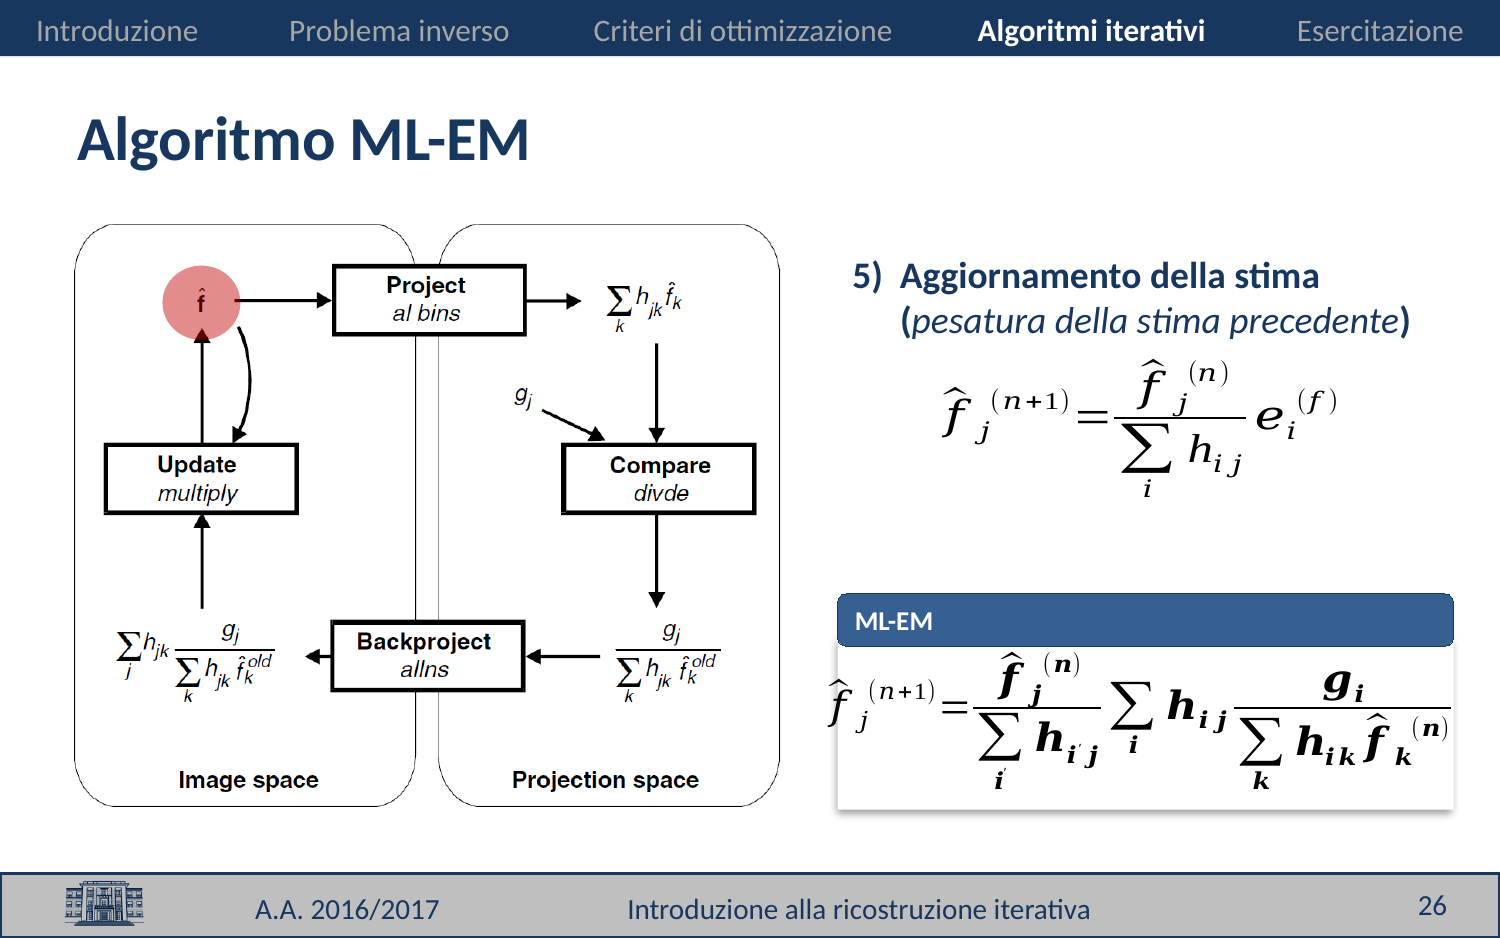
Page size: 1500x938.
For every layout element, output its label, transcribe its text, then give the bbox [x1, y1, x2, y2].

slide_number 26 [1299, 878, 1463, 929]
text_box 5) Aggiornamento della stima (pesatura della stima precedente) [837, 243, 1454, 349]
picture [59, 218, 791, 819]
text_box [837, 640, 1454, 810]
text_box Algoritmo ML-EM [62, 90, 1425, 181]
text_box A.A. 2016/2017 [240, 882, 528, 933]
text_box Introduzione alla ricostruzione iterativa [612, 882, 1263, 933]
picture [62, 879, 145, 928]
text_box Introduzione Problema inverso Criteri di ottimizzazione Algoritmi iterativi Esercitazione [0, 3, 1500, 56]
text_box [0, 872, 1500, 938]
text_box ML-EM [837, 593, 1454, 647]
